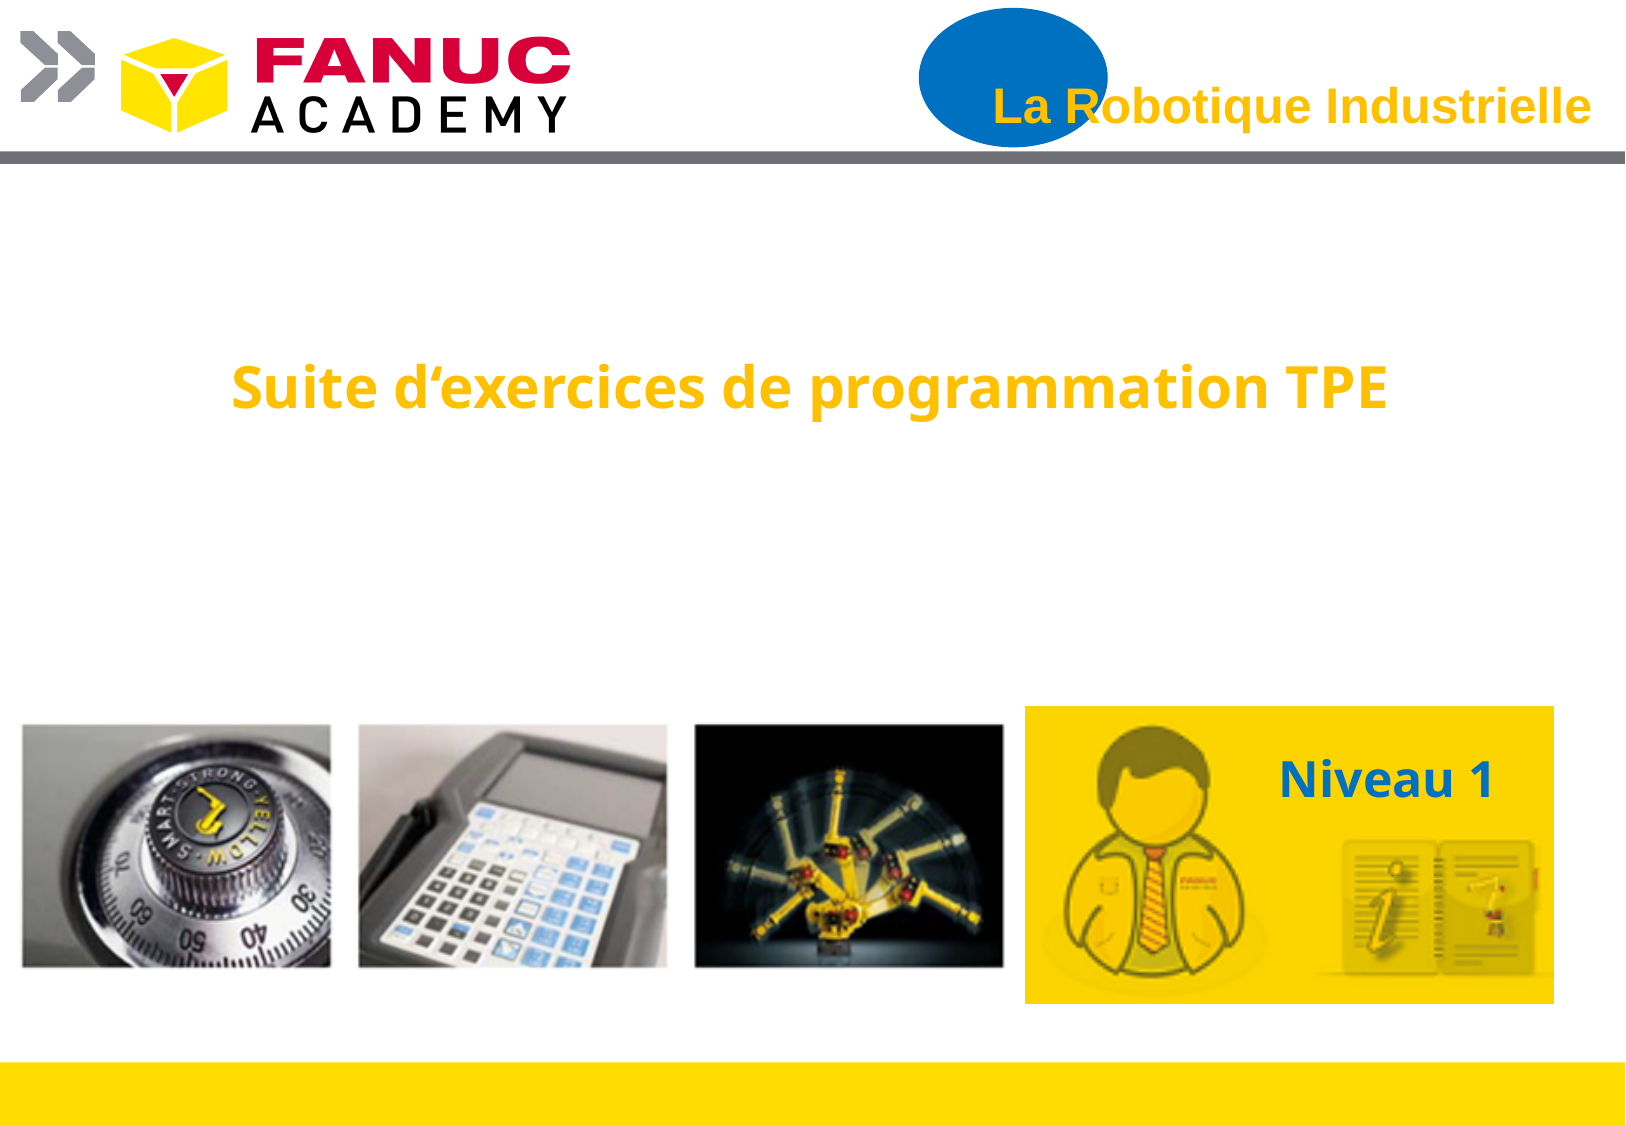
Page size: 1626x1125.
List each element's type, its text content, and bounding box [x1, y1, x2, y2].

picture [115, 31, 571, 140]
text_box La Robotique Industrielle [977, 66, 1625, 142]
title Suite d‘exercices de programmation TPE [0, 326, 1625, 528]
text_box [918, 7, 1107, 148]
picture [0, 706, 1555, 1004]
